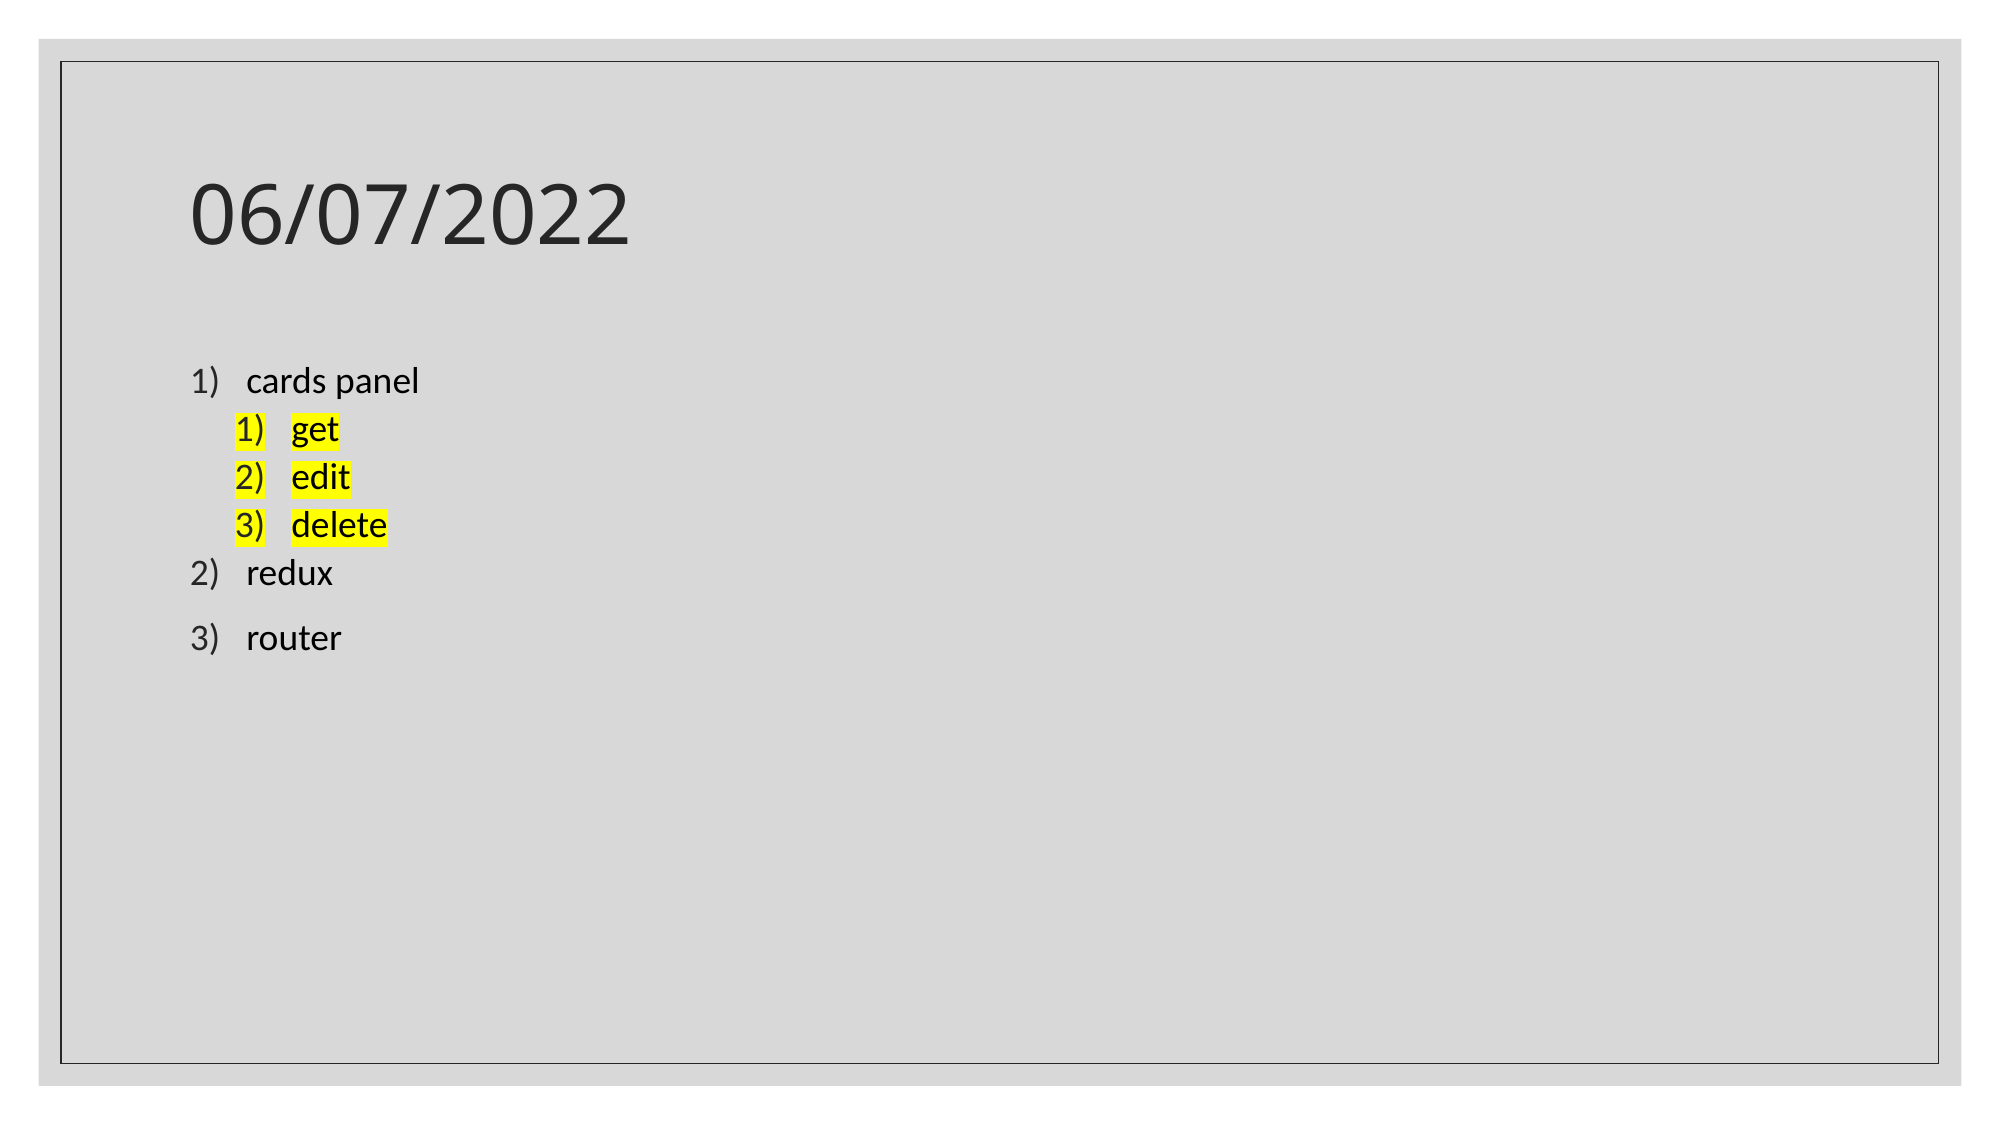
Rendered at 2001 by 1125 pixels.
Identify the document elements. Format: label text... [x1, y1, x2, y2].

list cards panel get edit delete redux router [174, 345, 1825, 977]
title 06/07/2022 [174, 105, 1825, 331]
